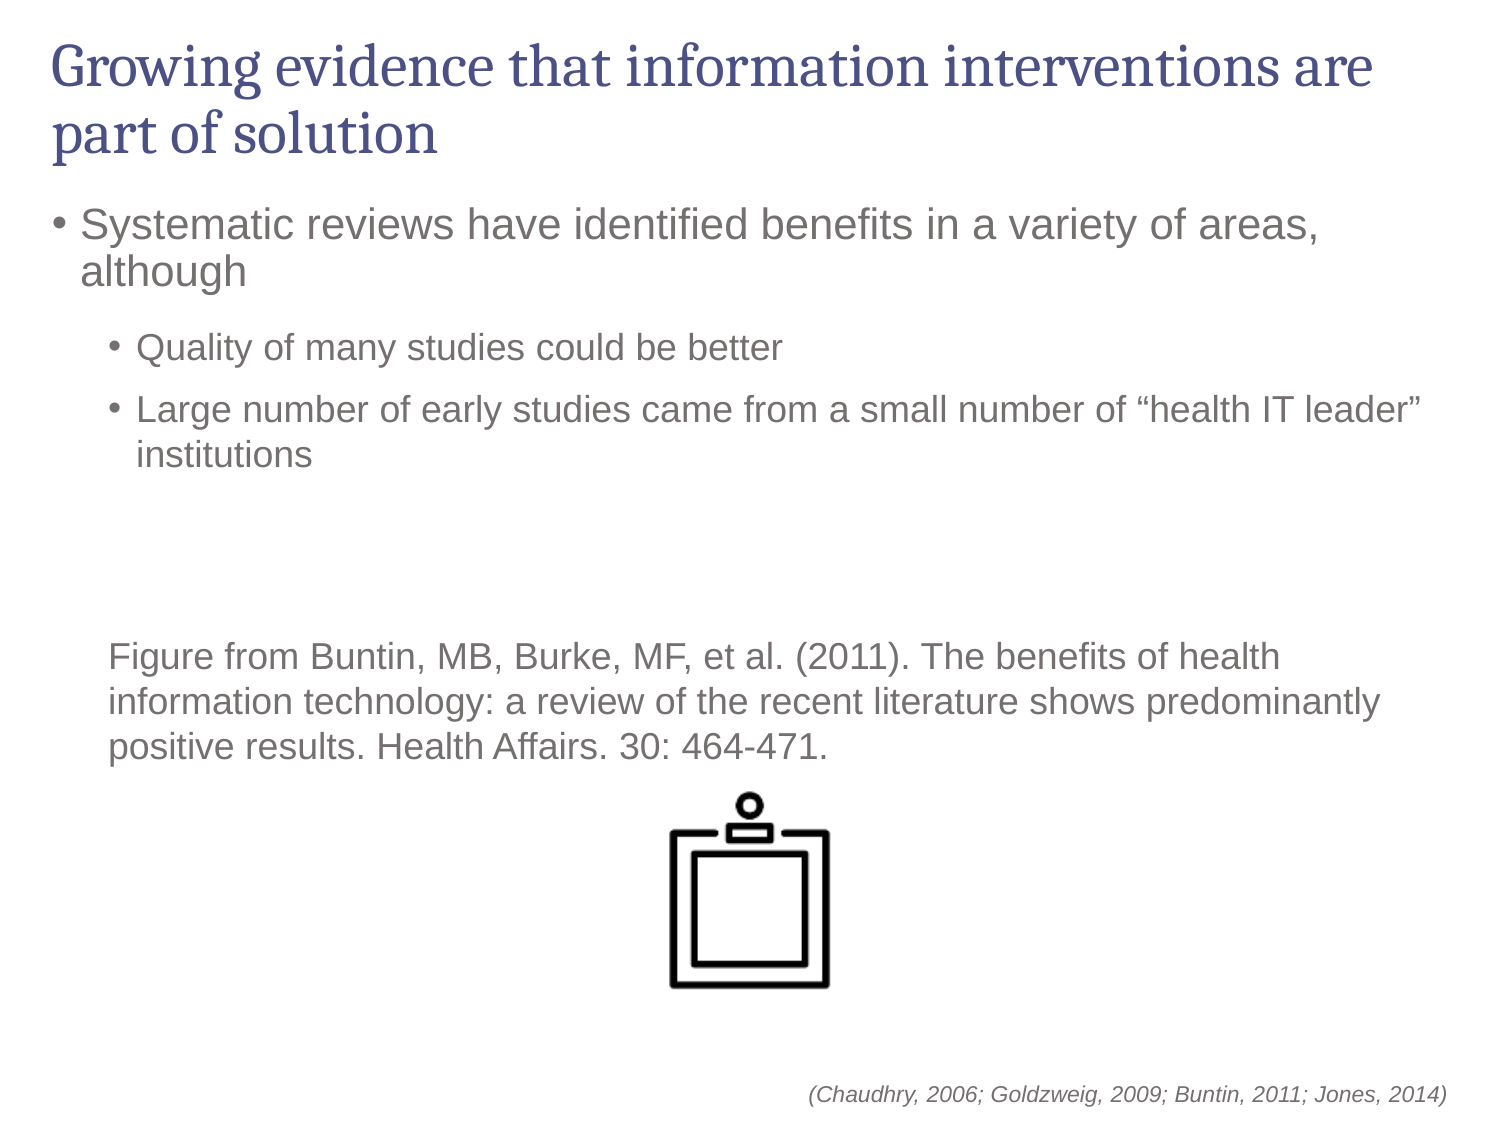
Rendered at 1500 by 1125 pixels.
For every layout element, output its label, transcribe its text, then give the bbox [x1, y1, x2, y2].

list Systematic reviews have identified benefits in a variety of areas, although Quality of many studies could be better Large number of early studies came from a small number of “health IT leader” institutions Figure from Buntin, MB, Burke, MF, et al. (2011). The benefits of health information technology: a review of the recent literature shows predominantly positive results. Health Affairs. 30: 464-471. [36, 194, 1464, 1057]
picture [646, 787, 854, 994]
title Growing evidence that information interventions are part of solution [36, 25, 1464, 175]
list (Chaudhry, 2006; Goldzweig, 2009; Buntin, 2011; Jones, 2014) [462, 1075, 1464, 1113]
